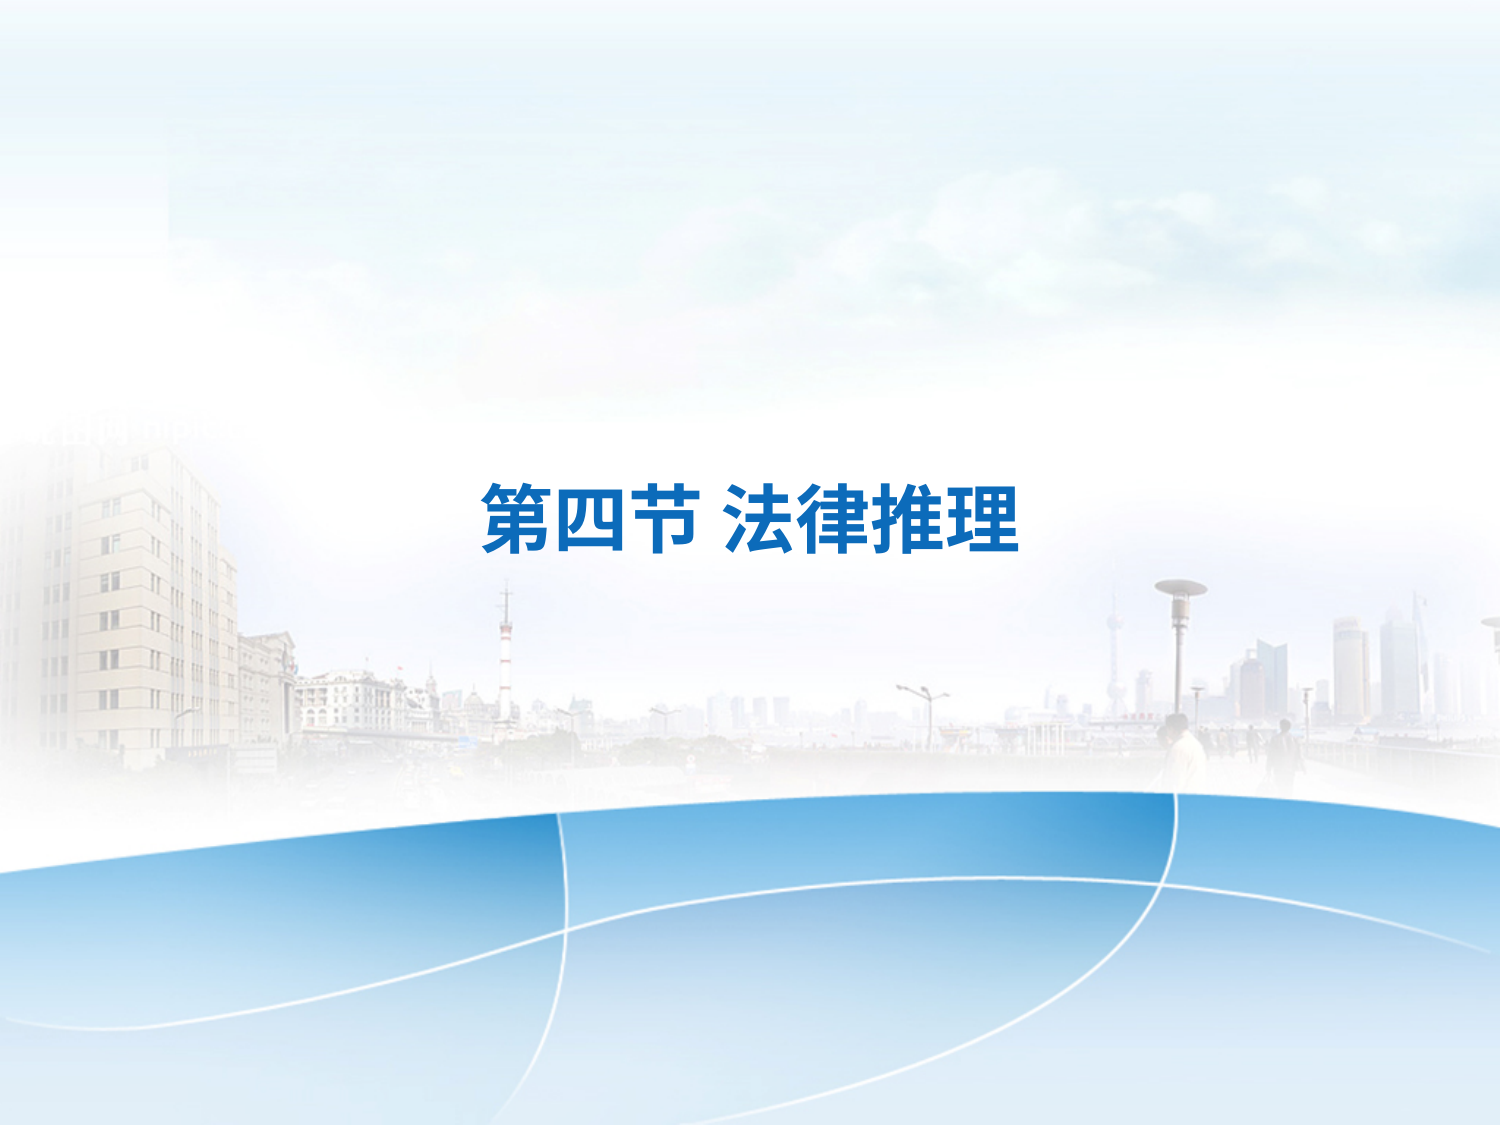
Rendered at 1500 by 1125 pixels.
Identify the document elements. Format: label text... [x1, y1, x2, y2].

picture [0, 0, 1500, 1125]
title 第四节 法律推理 [112, 397, 1388, 639]
